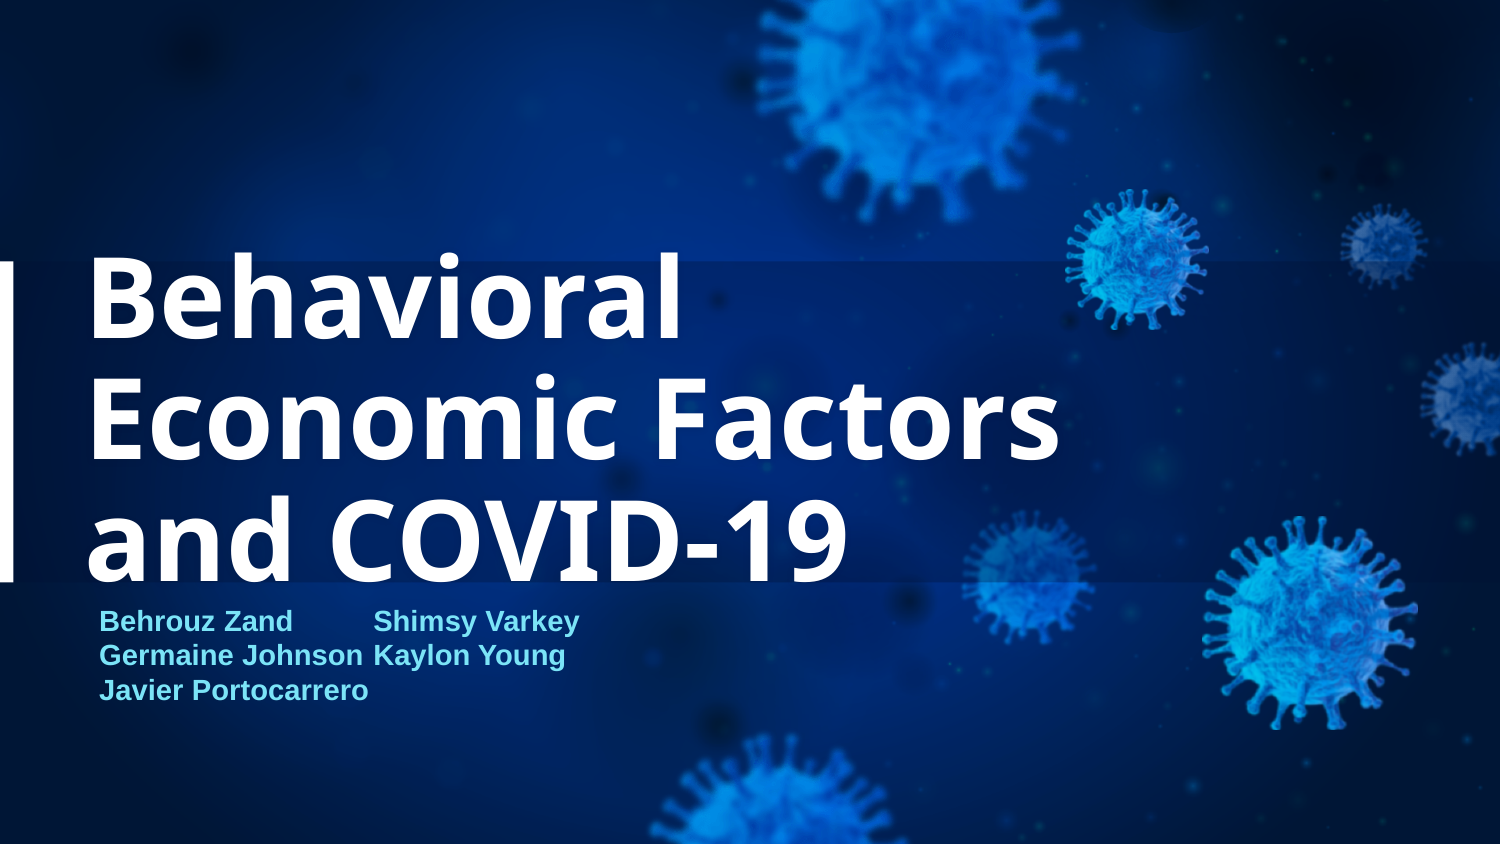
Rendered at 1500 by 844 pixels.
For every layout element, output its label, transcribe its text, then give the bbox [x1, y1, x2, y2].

picture [0, 0, 1500, 844]
title Behavioral Economic Factors and COVID-19 [84, 329, 1248, 517]
text_box Behrouz Zand Germaine Johnson Javier Portocarrero Shimsy Varkey Kaylon Young [84, 594, 663, 717]
